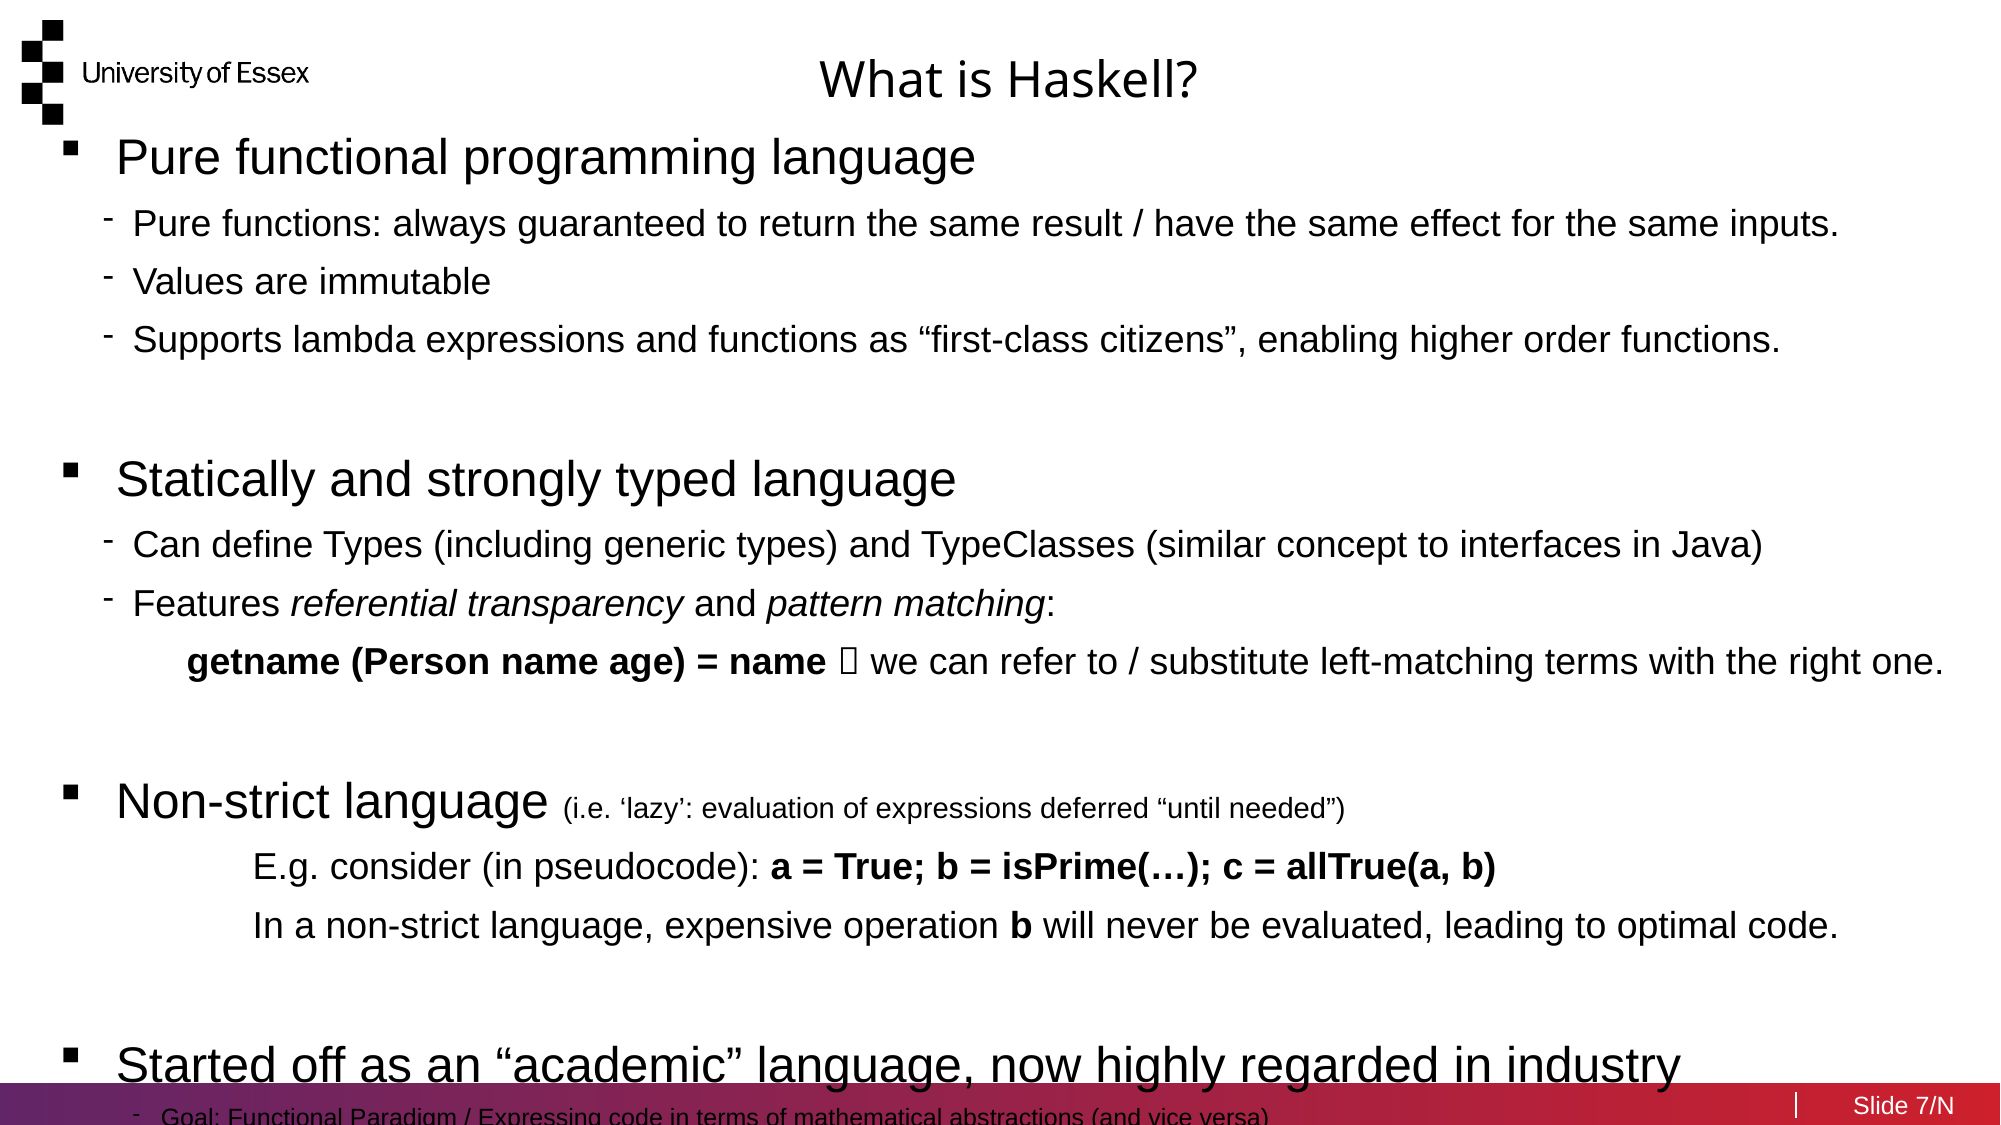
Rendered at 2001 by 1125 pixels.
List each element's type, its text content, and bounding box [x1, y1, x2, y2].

list Pure functional programming language Pure functions: always guaranteed to return the same result / have the same effect for the same inputs. Values are immutable Supports lambda expressions and functions as “first-class citizens”, enabling higher order functions. Statically and strongly typed language Can define Types (including generic types) and TypeClasses (similar concept to interfaces in Java) Features referential transparency and pattern matching: getname (Person name age) = name  we can refer to / substitute left-matching terms with the right one. Non-strict language (i.e. ‘lazy’: evaluation of expressions deferred “until needed”) E.g. consider (in pseudocode): a = True; b = isPrime(…); c = allTrue(a, b) In a non-strict language, expensive operation b will never be evaluated, leading to optimal code. Started off as an “academic” language, now highly regarded in industry Goal: Functional Paradigm / Expressing code in terms of mathematical abstractions (and vice versa) Initially compilers were not very performant, but this has changed [58, 83, 2000, 1074]
list What is Haskell? [58, 22, 1959, 83]
slide_number 7/N [1915, 1083, 2000, 1125]
picture [0, 0, 330, 146]
